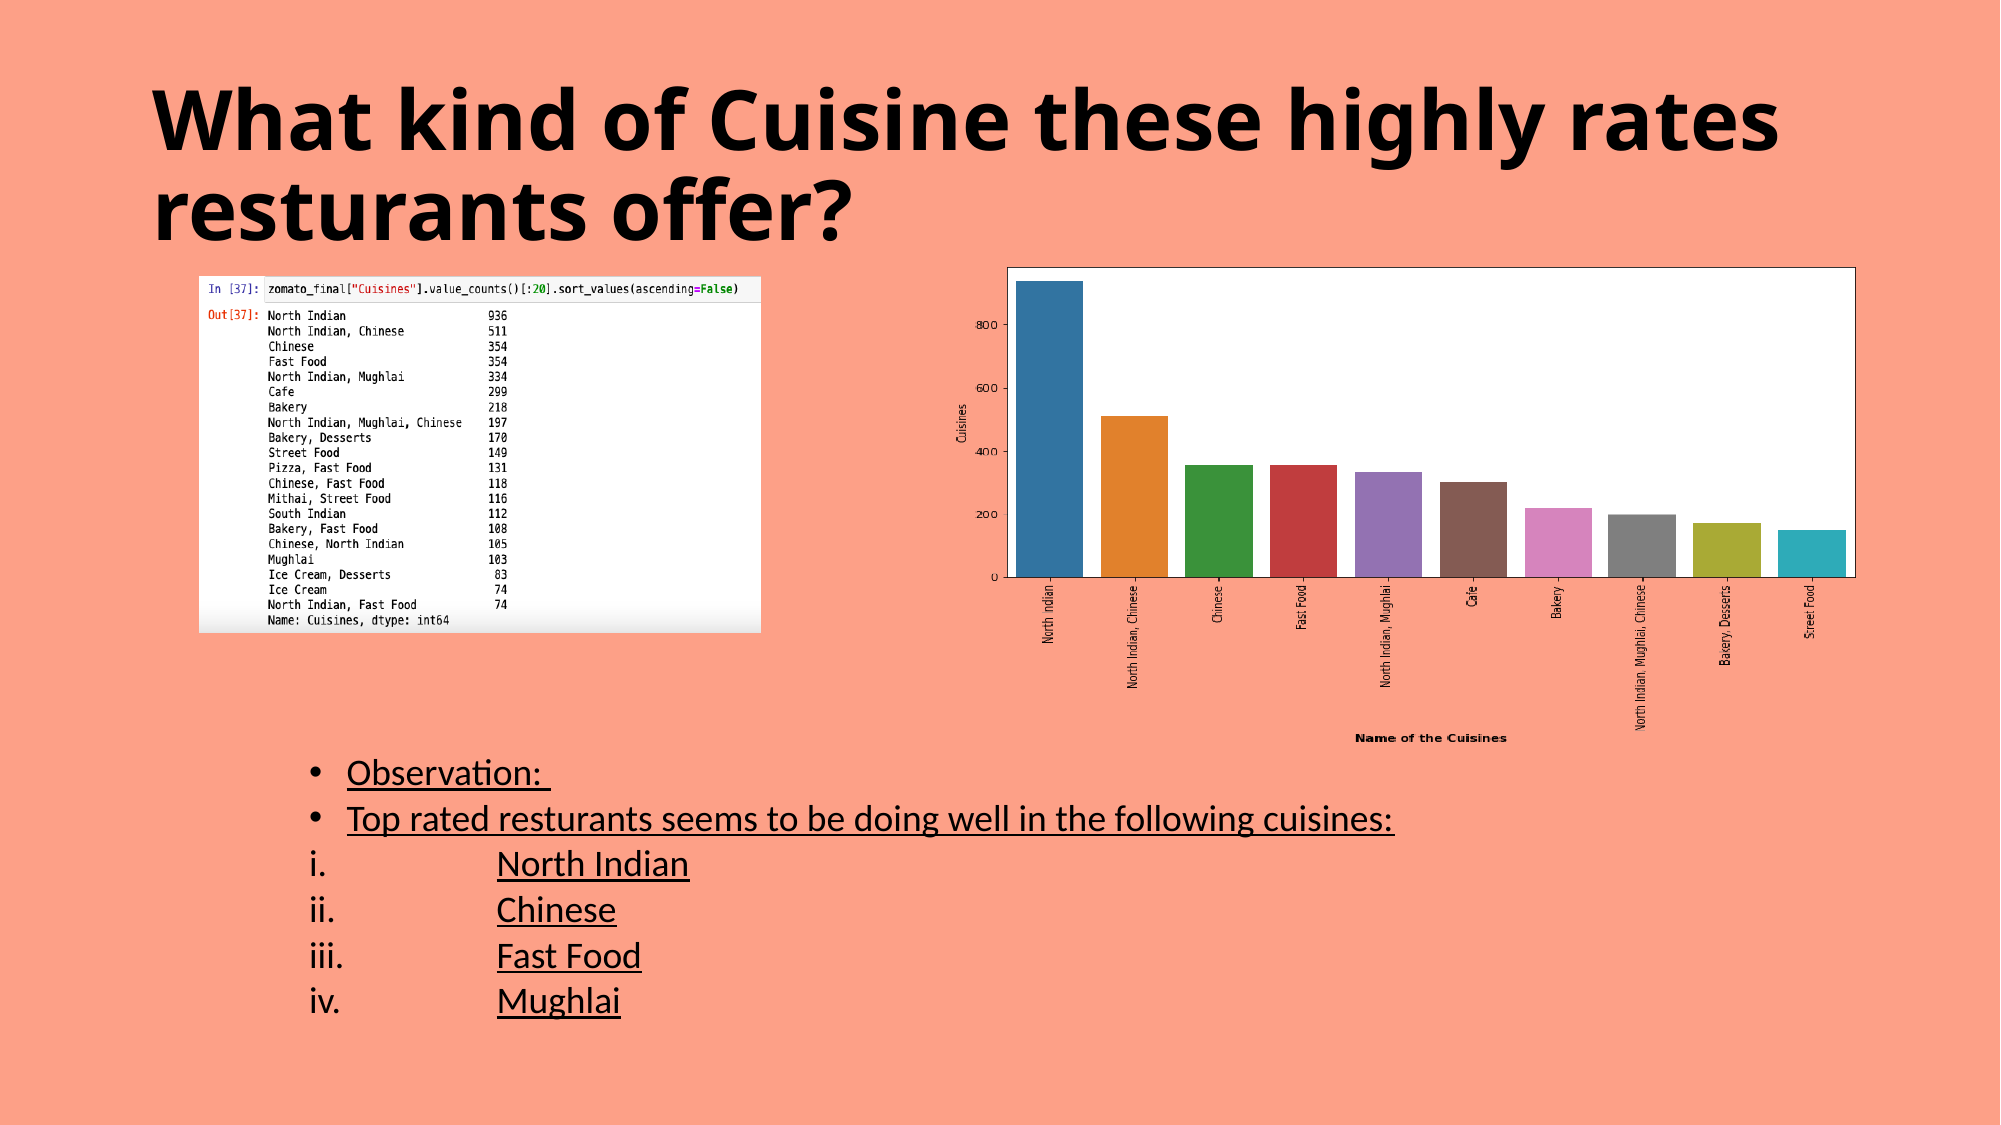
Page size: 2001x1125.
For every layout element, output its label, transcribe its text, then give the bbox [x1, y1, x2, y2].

picture [947, 260, 1863, 750]
picture [199, 276, 762, 633]
text_box Observation: Top rated resturants seems to be doing well in the following cuisines: North Indian Chinese Fast Food Mughlai [294, 745, 1489, 1046]
title What kind of Cuisine these highly rates resturants offer? [137, 59, 1863, 278]
